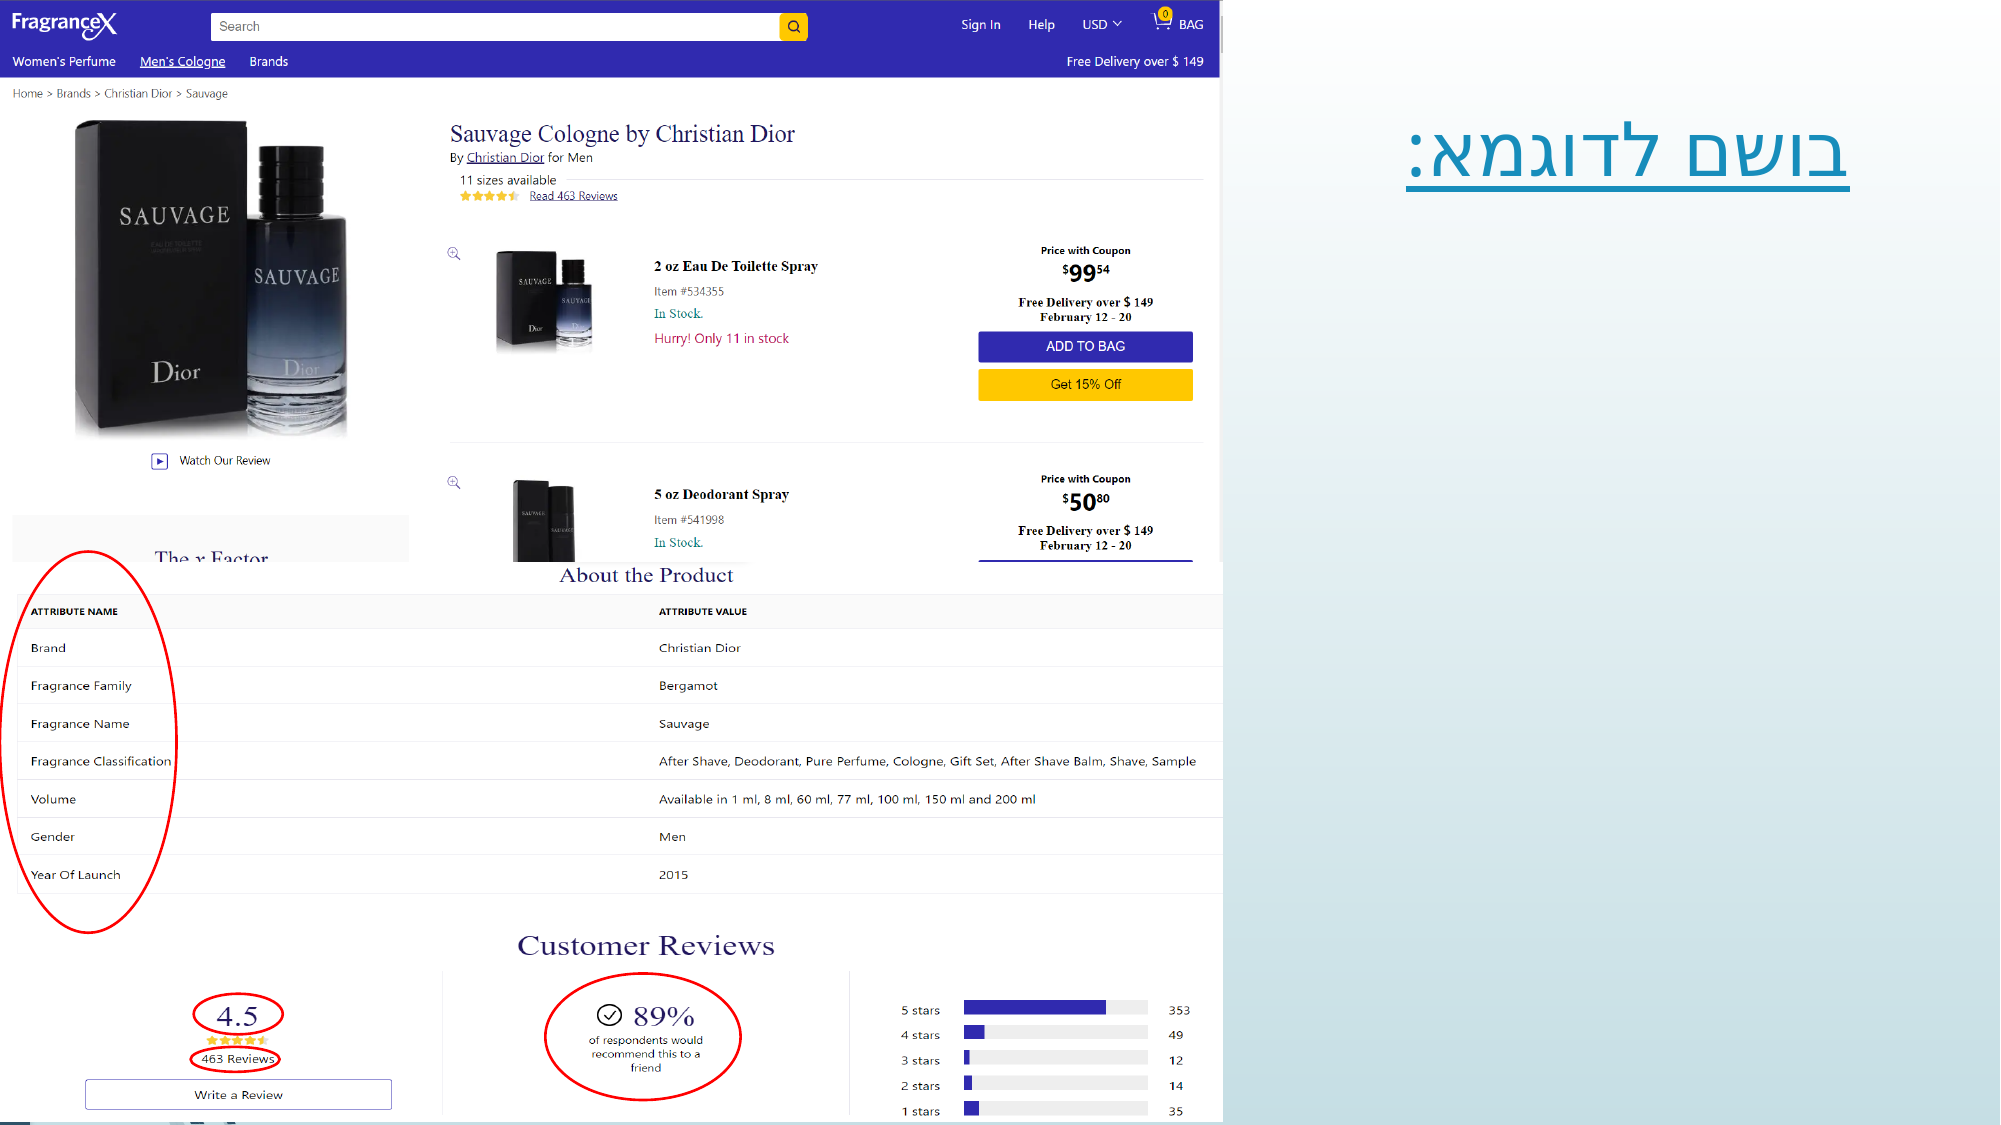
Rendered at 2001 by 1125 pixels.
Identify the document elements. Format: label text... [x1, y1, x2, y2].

title בושם לדוגמא: [1390, 93, 2000, 304]
picture [0, 562, 1224, 1122]
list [0, 0, 1224, 562]
